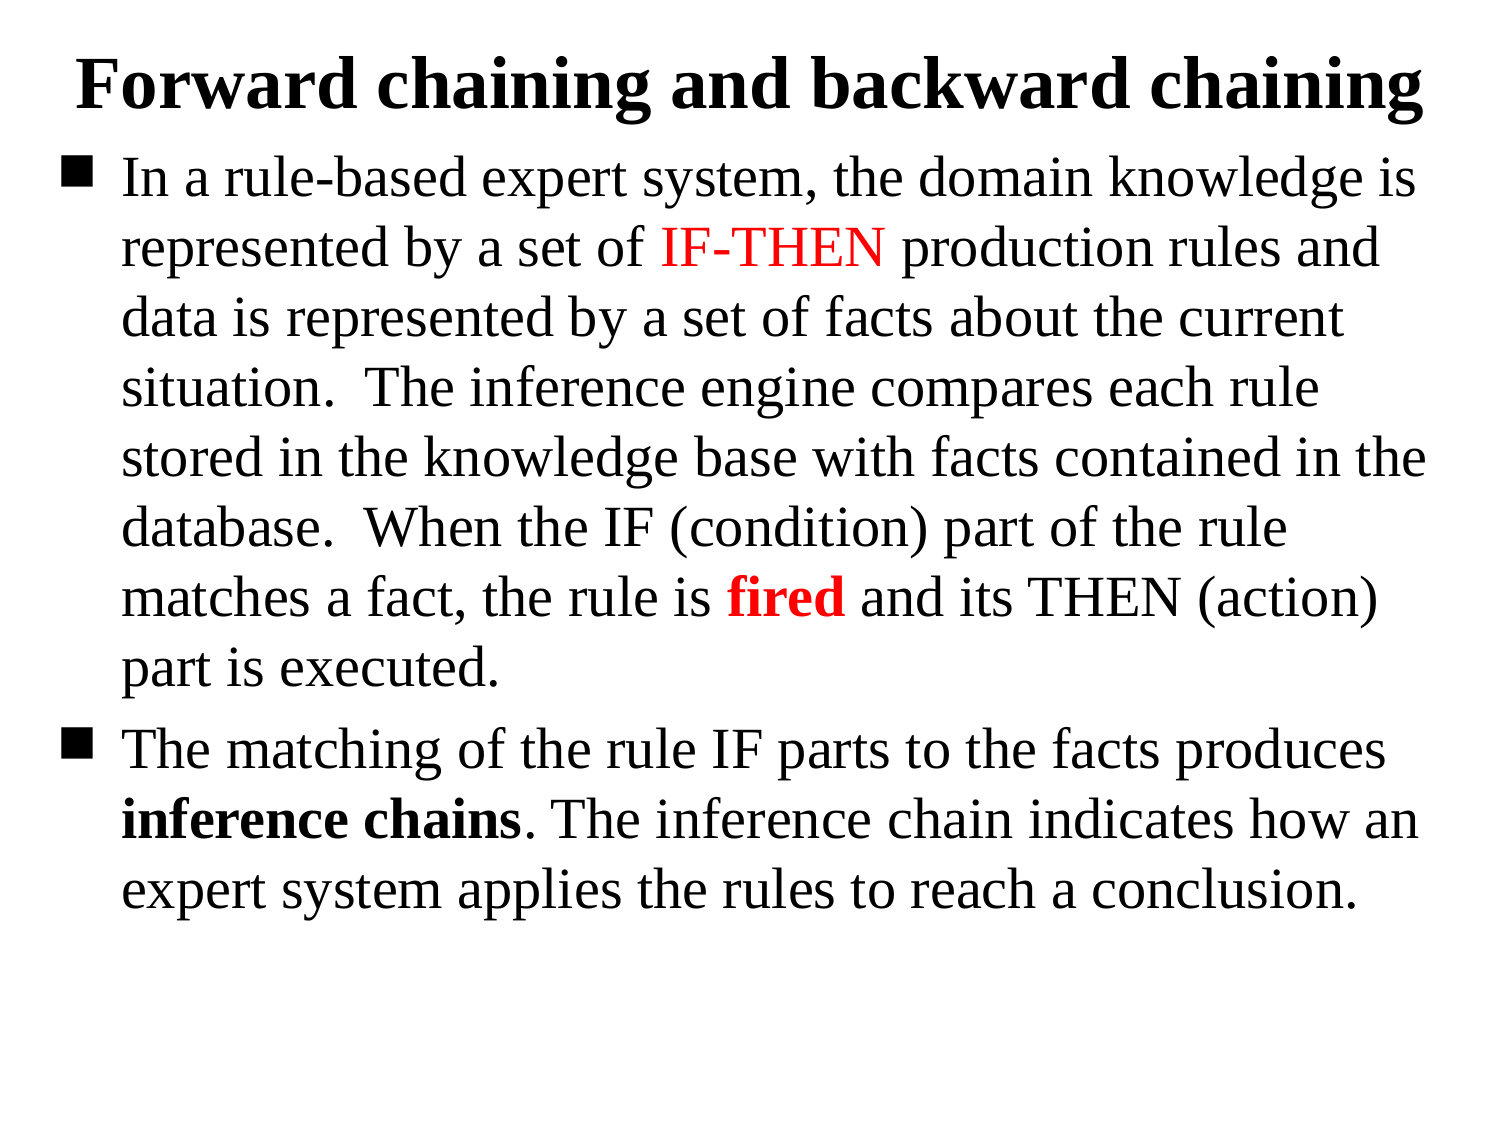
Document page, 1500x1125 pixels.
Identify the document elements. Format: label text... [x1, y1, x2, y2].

text_box In a rule-based expert system, the domain knowledge is represented by a set of IF-THEN production rules and data is represented by a set of facts about the current situation. The inference engine compares each rule stored in the knowledge base with facts contained in the database. When the IF (condition) part of the rule matches a fact, the rule is fired and its THEN (action) part is executed. The matching of the rule IF parts to the facts produces inference chains. The inference chain indicates how an expert system applies the rules to reach a conclusion. [50, 131, 1444, 1060]
text_box Forward chaining and backward chaining [50, 37, 1450, 119]
